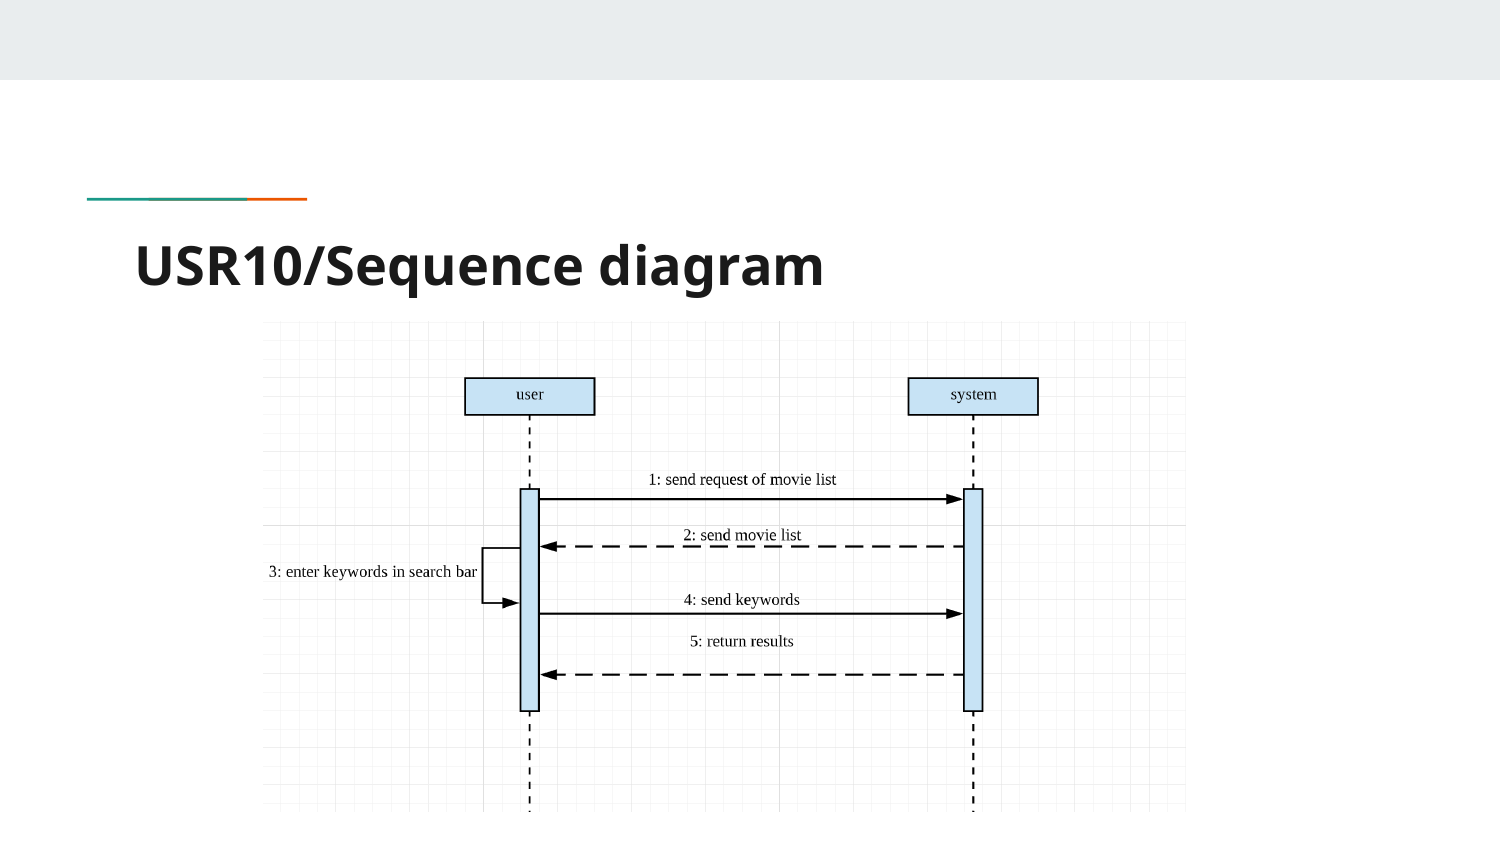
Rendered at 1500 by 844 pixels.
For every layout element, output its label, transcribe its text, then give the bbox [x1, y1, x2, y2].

picture [263, 321, 1186, 812]
title USR10/Sequence diagram [119, 216, 1381, 305]
